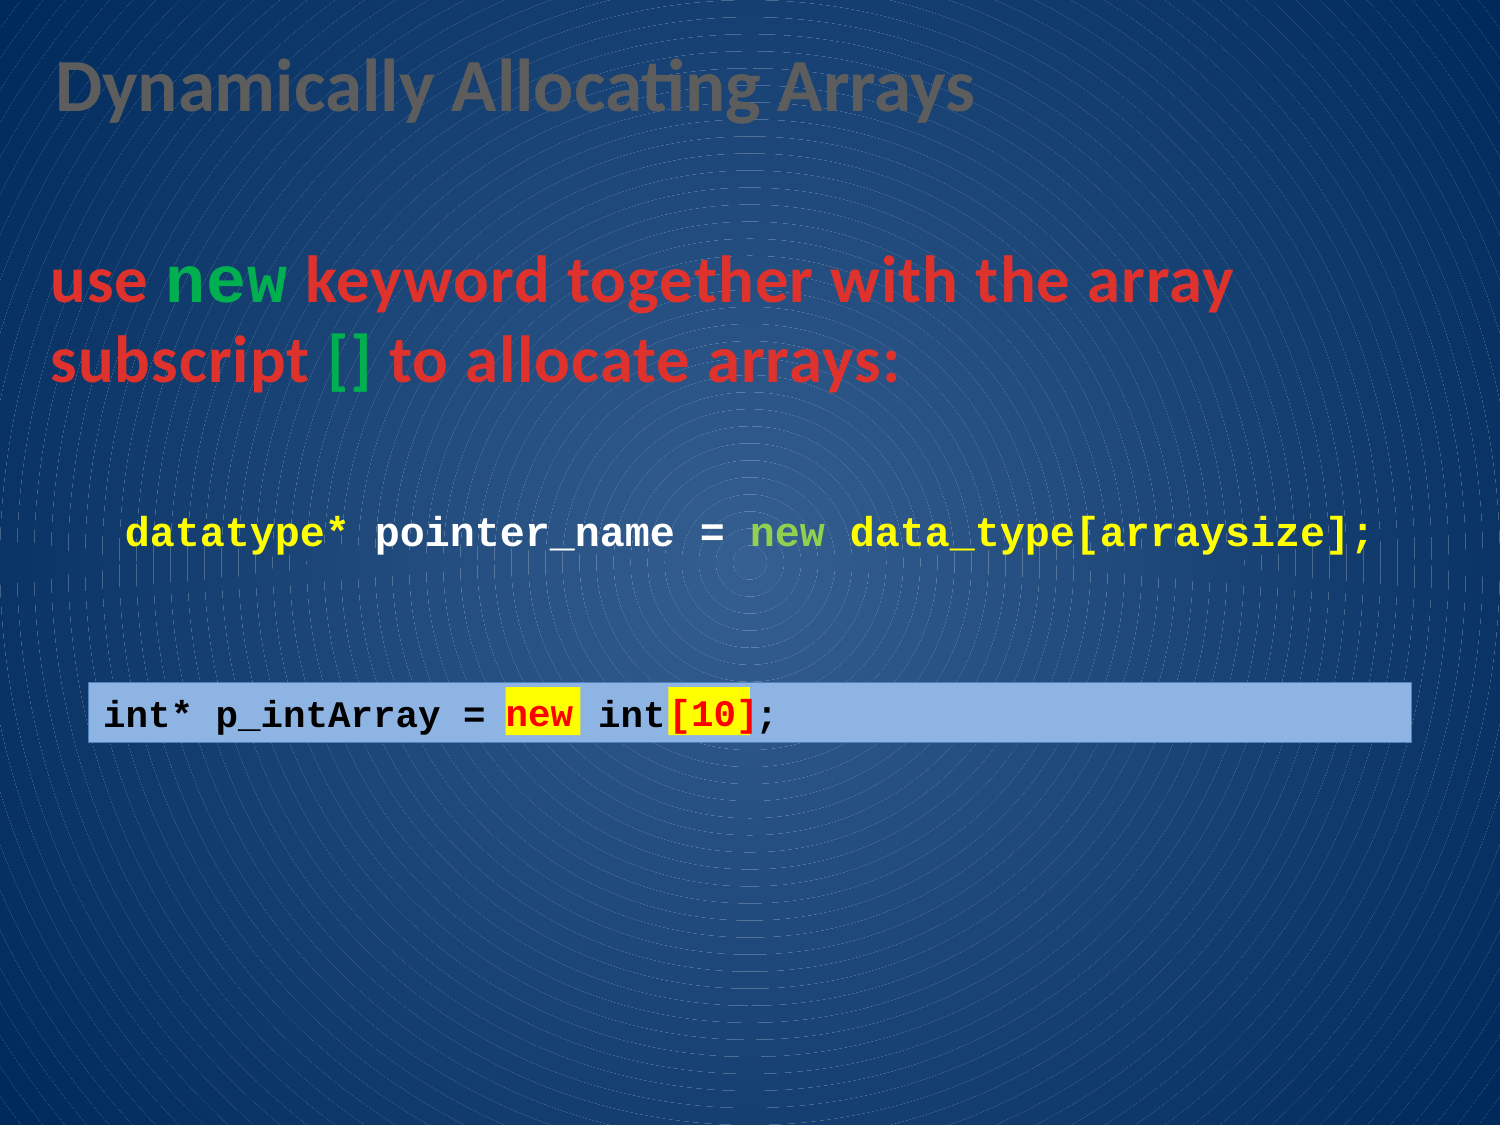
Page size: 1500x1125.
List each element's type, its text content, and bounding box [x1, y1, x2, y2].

text_box Dynamically Allocating Arrays [40, 29, 993, 135]
text_box datatype* pointer_name = new data_type[arraysize]; [110, 496, 1390, 562]
text_box int* p_intArray = new int[10]; [88, 682, 1412, 743]
text_box new [505, 687, 581, 736]
text_box use new keyword together with the array subscript [] to allocate arrays: [35, 228, 1456, 403]
text_box [10] [668, 687, 750, 736]
